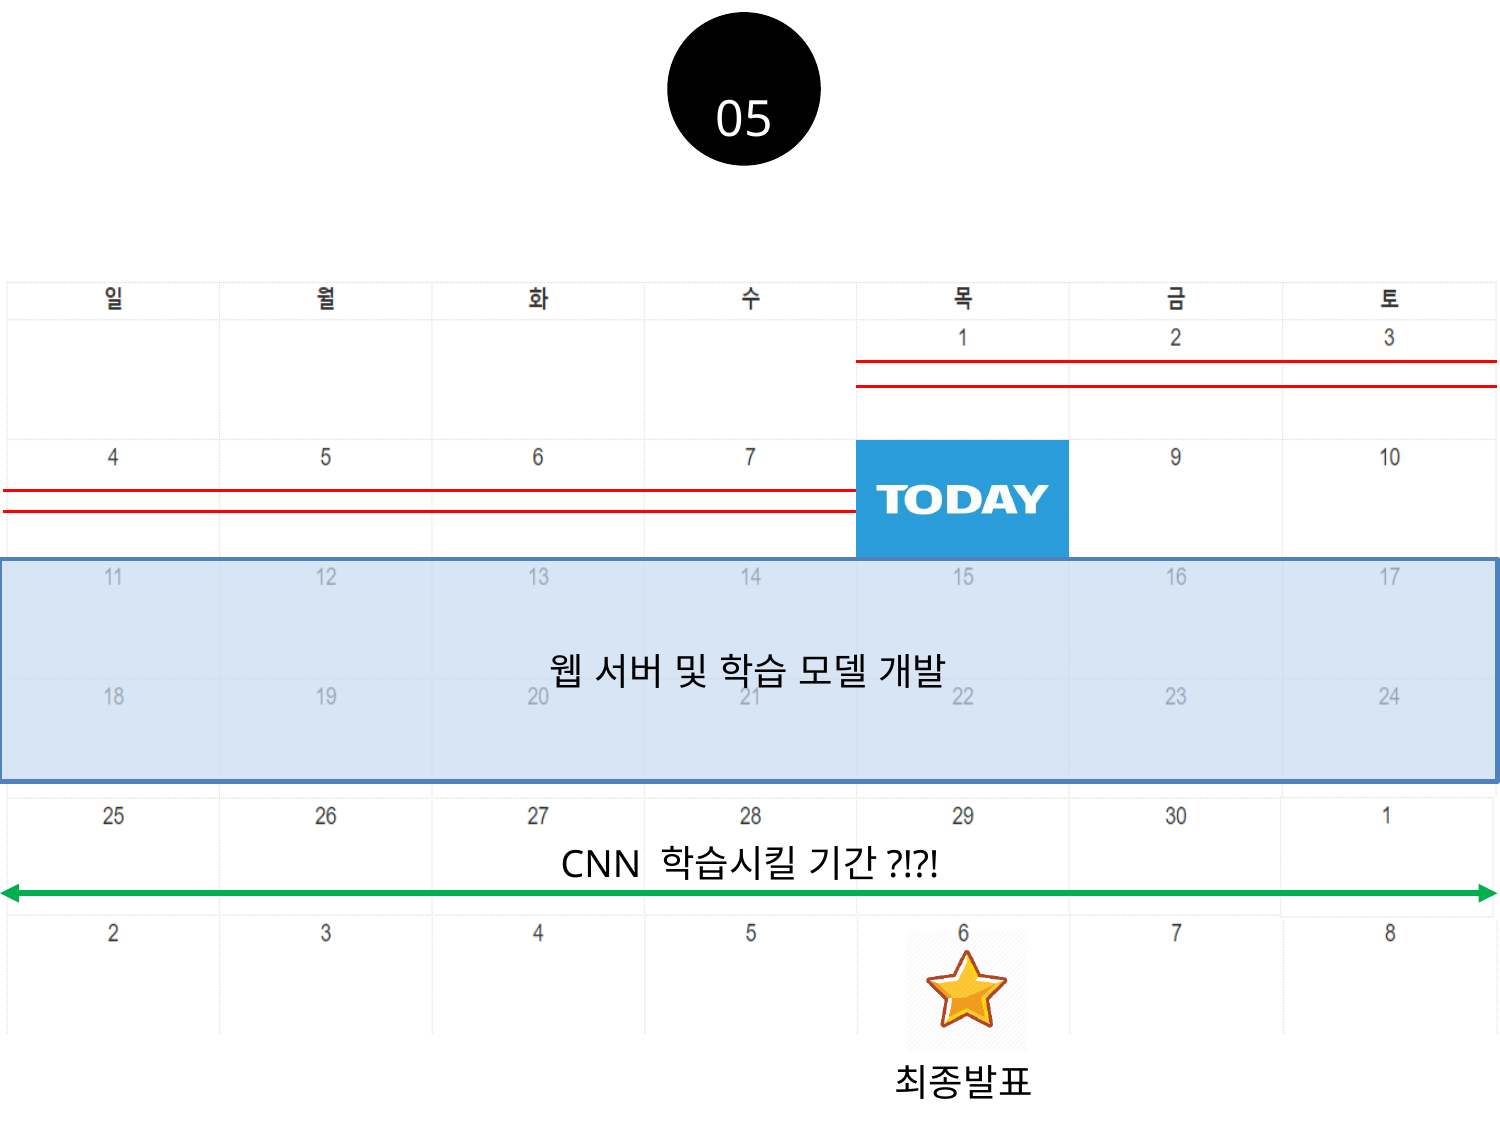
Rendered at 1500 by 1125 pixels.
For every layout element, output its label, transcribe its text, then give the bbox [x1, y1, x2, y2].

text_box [0, 278, 1500, 1036]
picture [855, 440, 1070, 560]
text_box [855, 361, 1498, 387]
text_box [2, 489, 850, 512]
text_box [655, 11, 833, 166]
picture [905, 929, 1028, 1053]
text_box 최종발표 [879, 1051, 1069, 1112]
